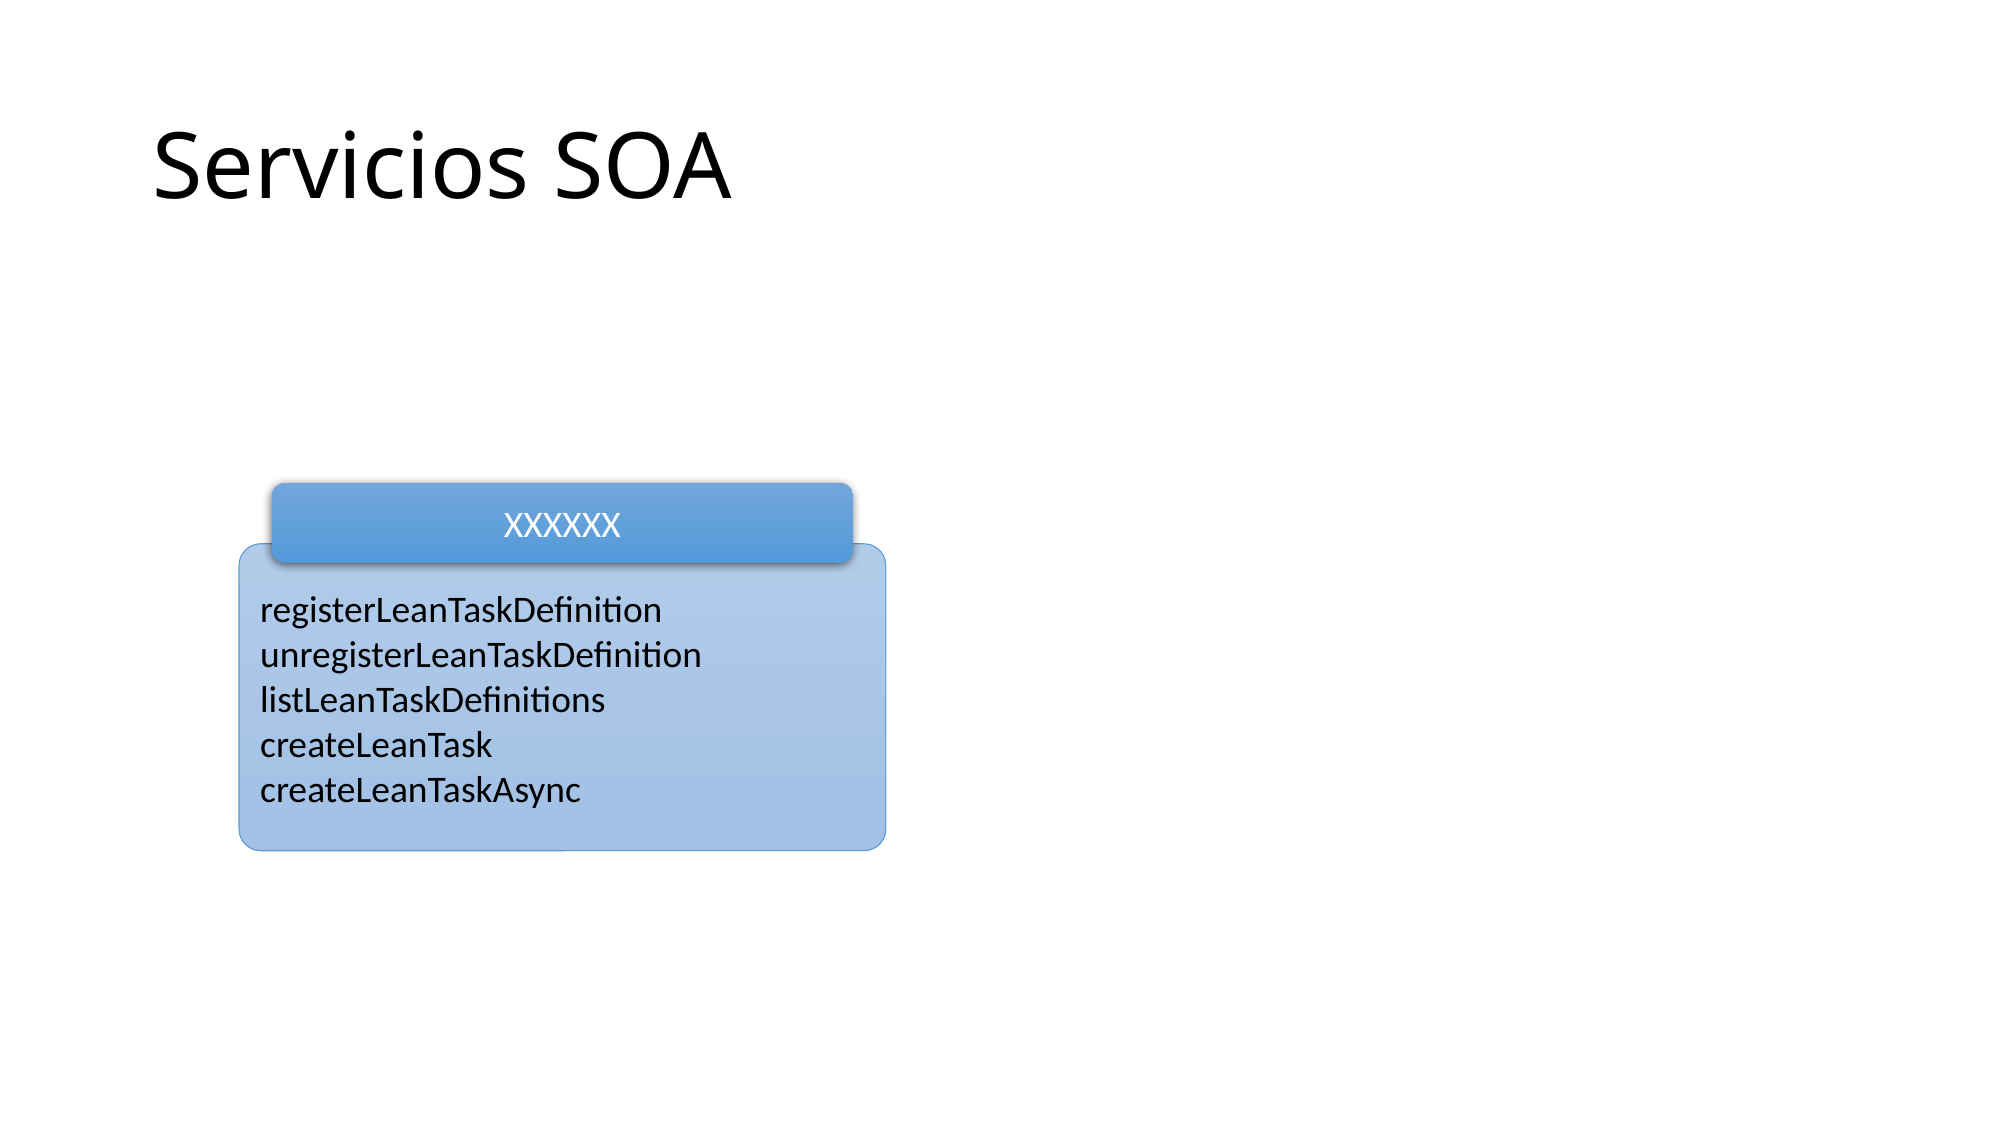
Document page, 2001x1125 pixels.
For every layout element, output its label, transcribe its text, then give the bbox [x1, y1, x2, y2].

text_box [238, 482, 886, 851]
title Servicios SOA [137, 59, 1863, 278]
